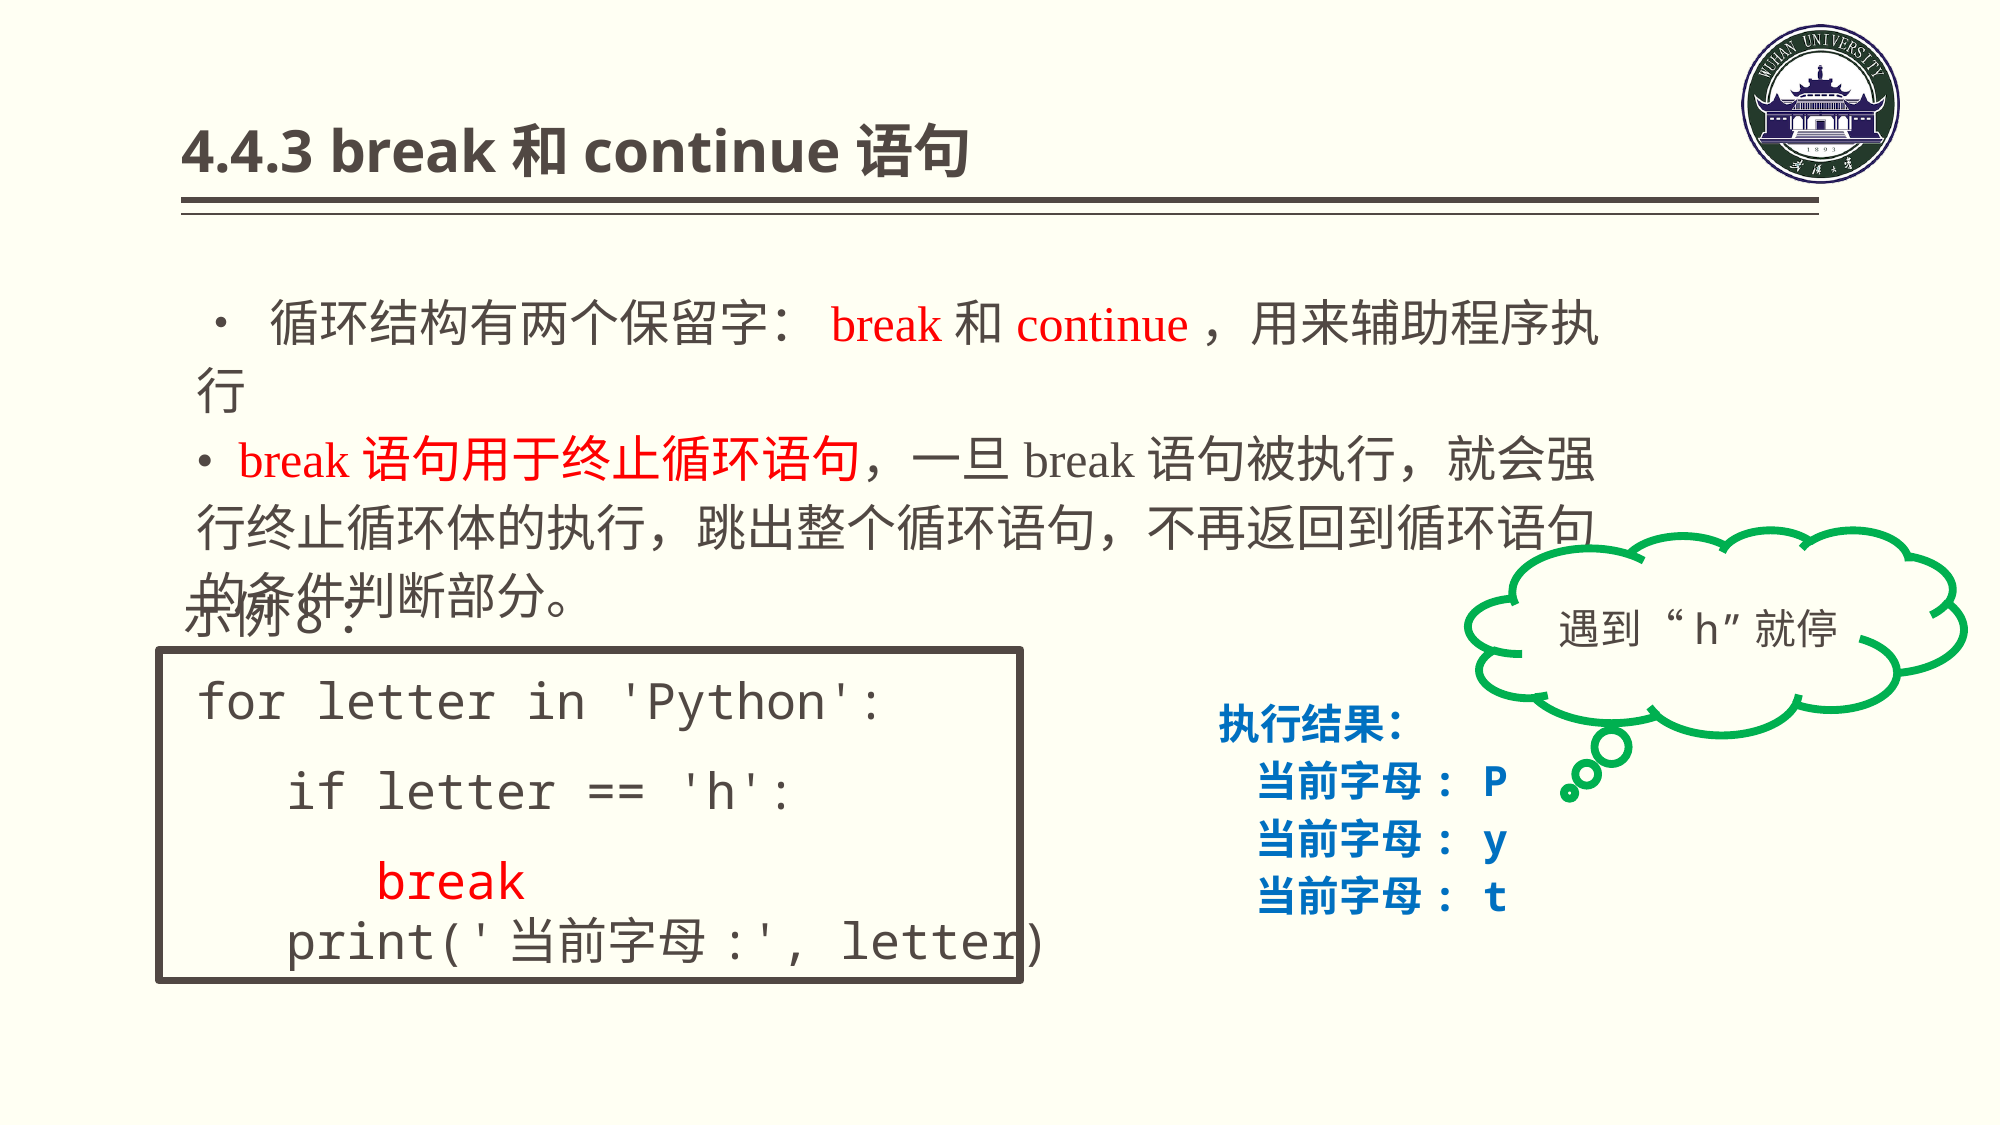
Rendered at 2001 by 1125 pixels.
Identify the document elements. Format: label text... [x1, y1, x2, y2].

text_box 示例8： [168, 546, 401, 652]
text_box 遇到“h”就停 [1463, 526, 1968, 803]
text_box • 循环结构有两个保留字：break和continue，用来辅助程序执行 • break语句用于终止循环语句，一旦break语句被执行，就会强行终止循环体的执行，跳出整个循环语句，不再返回到循环语句的条件判断部分。 [181, 275, 1648, 633]
text_box 执行结果： 当前字母: P 当前字母: y 当前字母: t [1203, 682, 2000, 928]
text_box for letter in 'Python': if letter == 'h': break print('当前字母:', letter) [401, 632, 1182, 977]
title 4.4.3 break和continue语句 [181, 12, 1819, 193]
text_box [155, 646, 1024, 984]
picture [1819, 24, 1900, 184]
